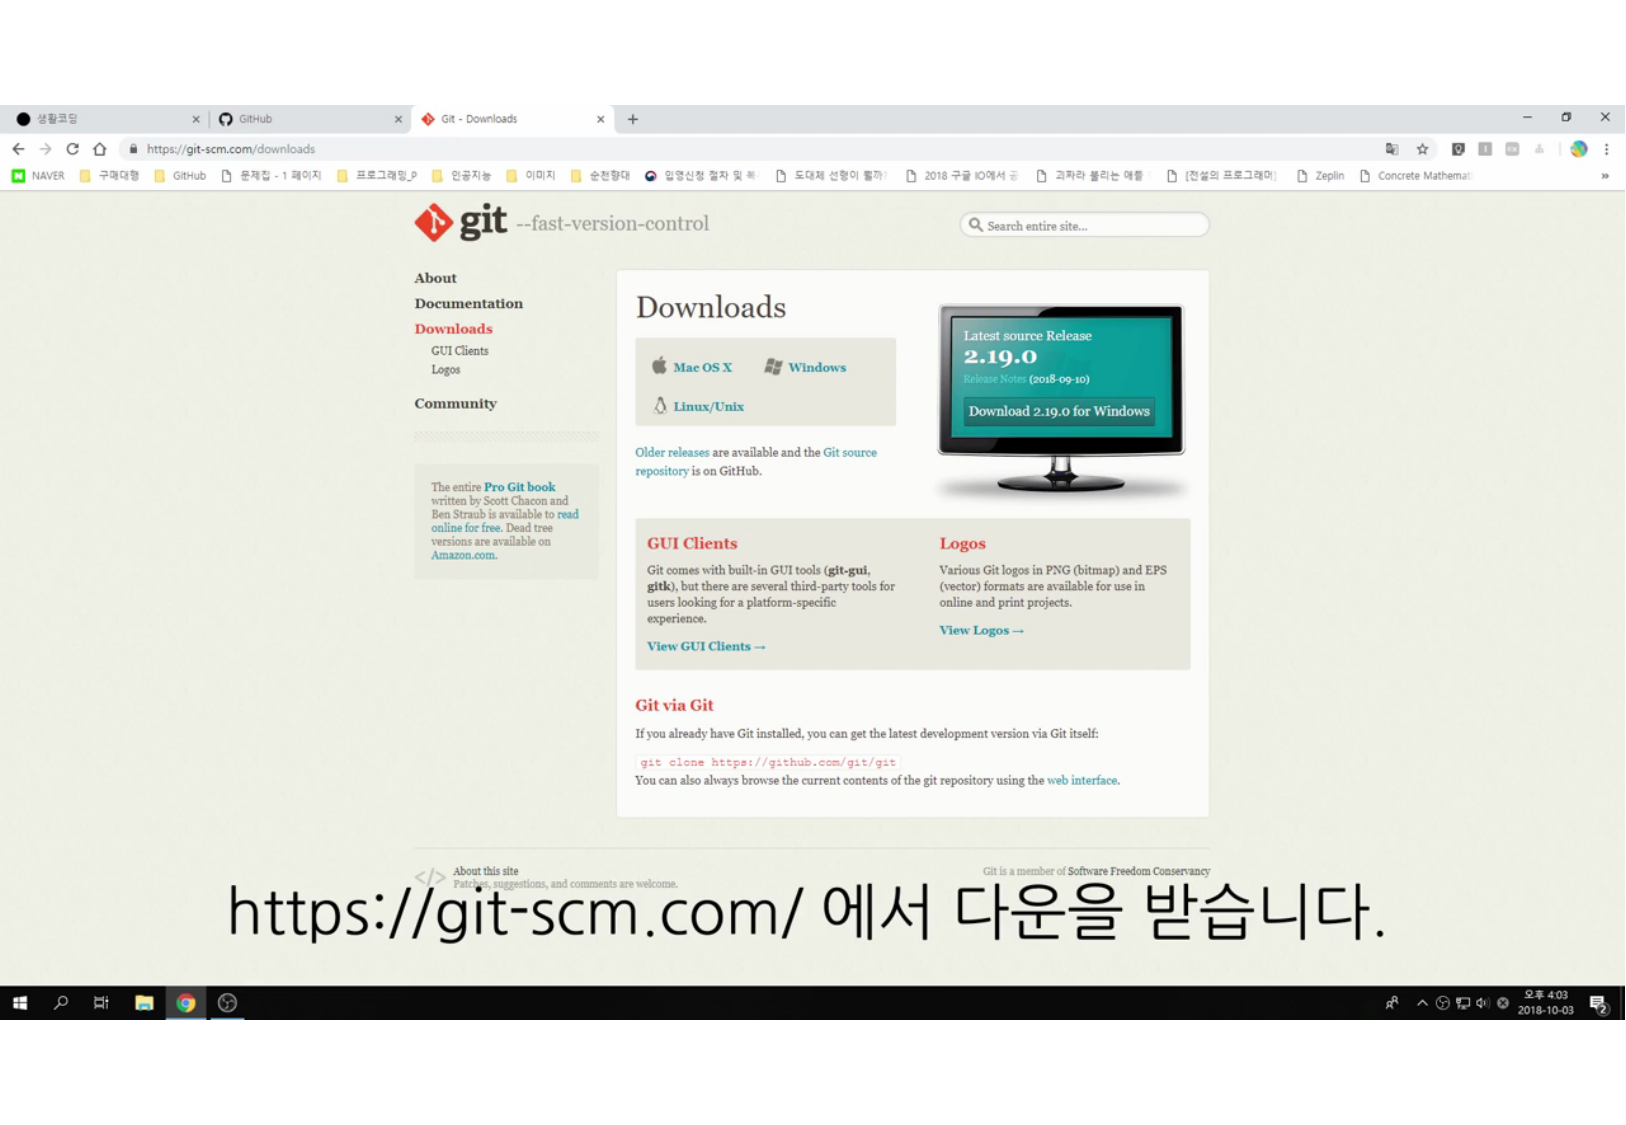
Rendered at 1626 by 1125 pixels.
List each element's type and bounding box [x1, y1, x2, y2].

picture [0, 105, 1625, 1020]
